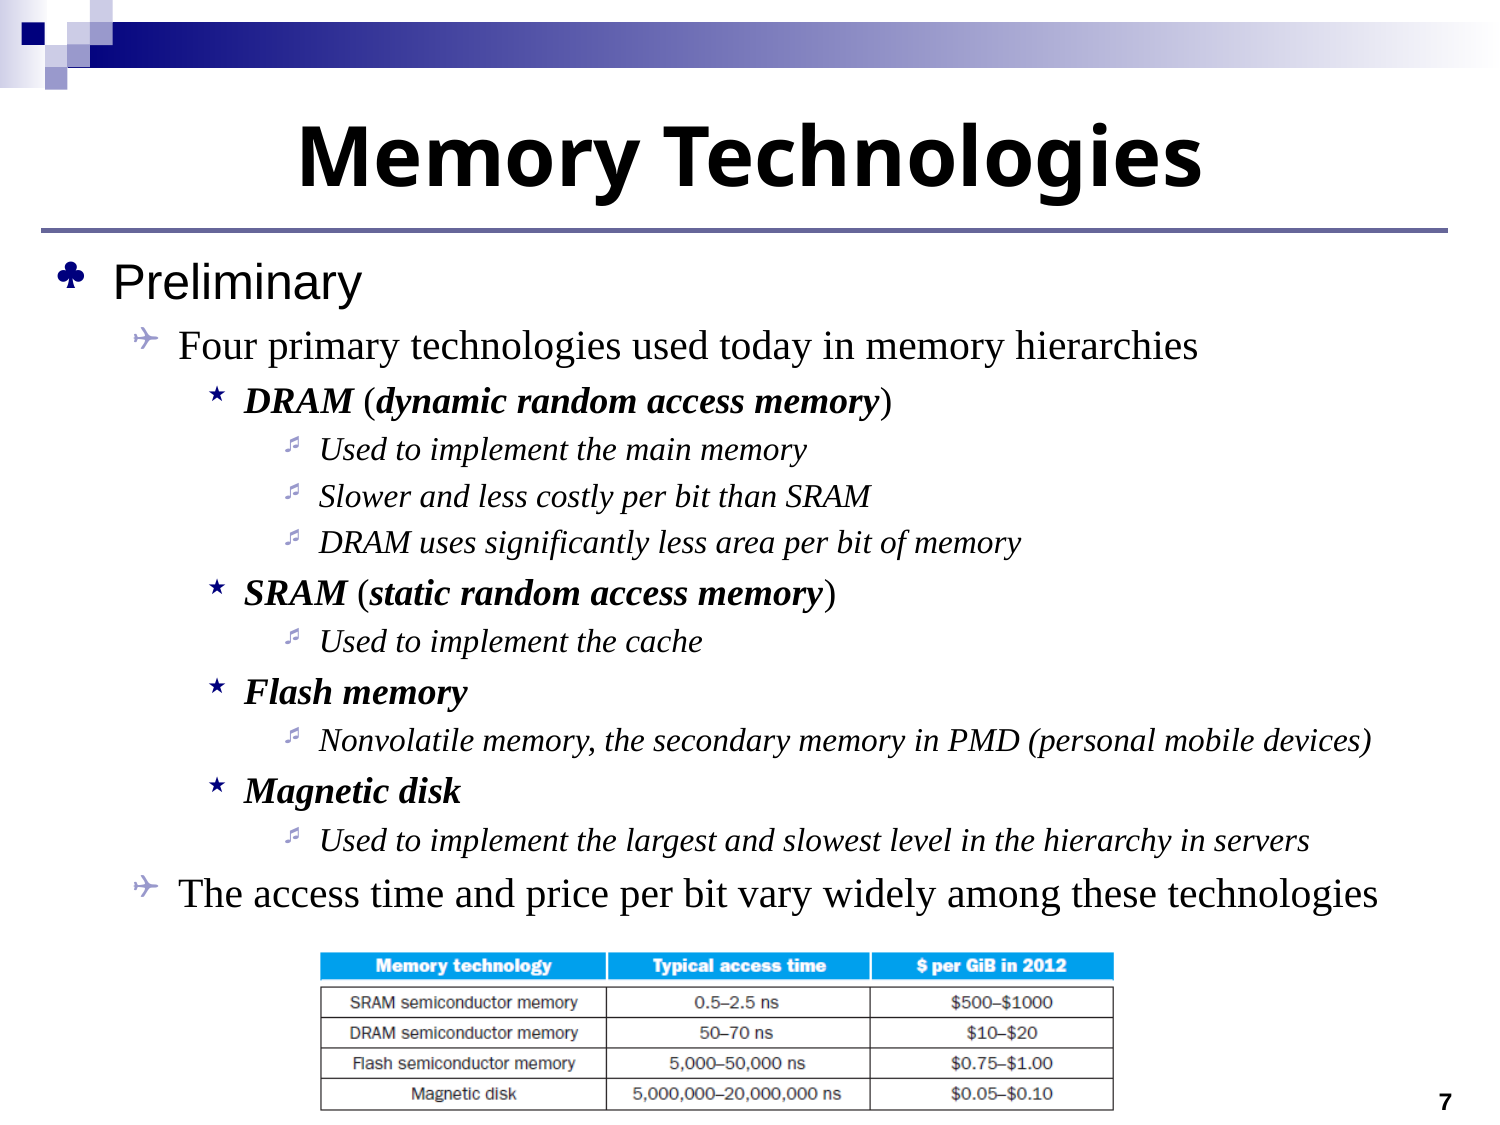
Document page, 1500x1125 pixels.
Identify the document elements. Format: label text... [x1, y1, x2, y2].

title Memory Technologies [75, 75, 1425, 232]
picture [312, 944, 1121, 1118]
list Preliminary Four primary technologies used today in memory hierarchies DRAM (dynamic random access memory) Used to implement the main memory Slower and less costly per bit than SRAM DRAM uses significantly less area per bit of memory SRAM (static random access memory) Used to implement the cache Flash memory Nonvolatile memory, the secondary memory in PMD (personal mobile devices) Magnetic disk Used to implement the largest and slowest level in the hierarchy in servers The access time and price per bit vary widely among these technologies [41, 242, 1471, 953]
slide_number 7 [1393, 1082, 1498, 1118]
